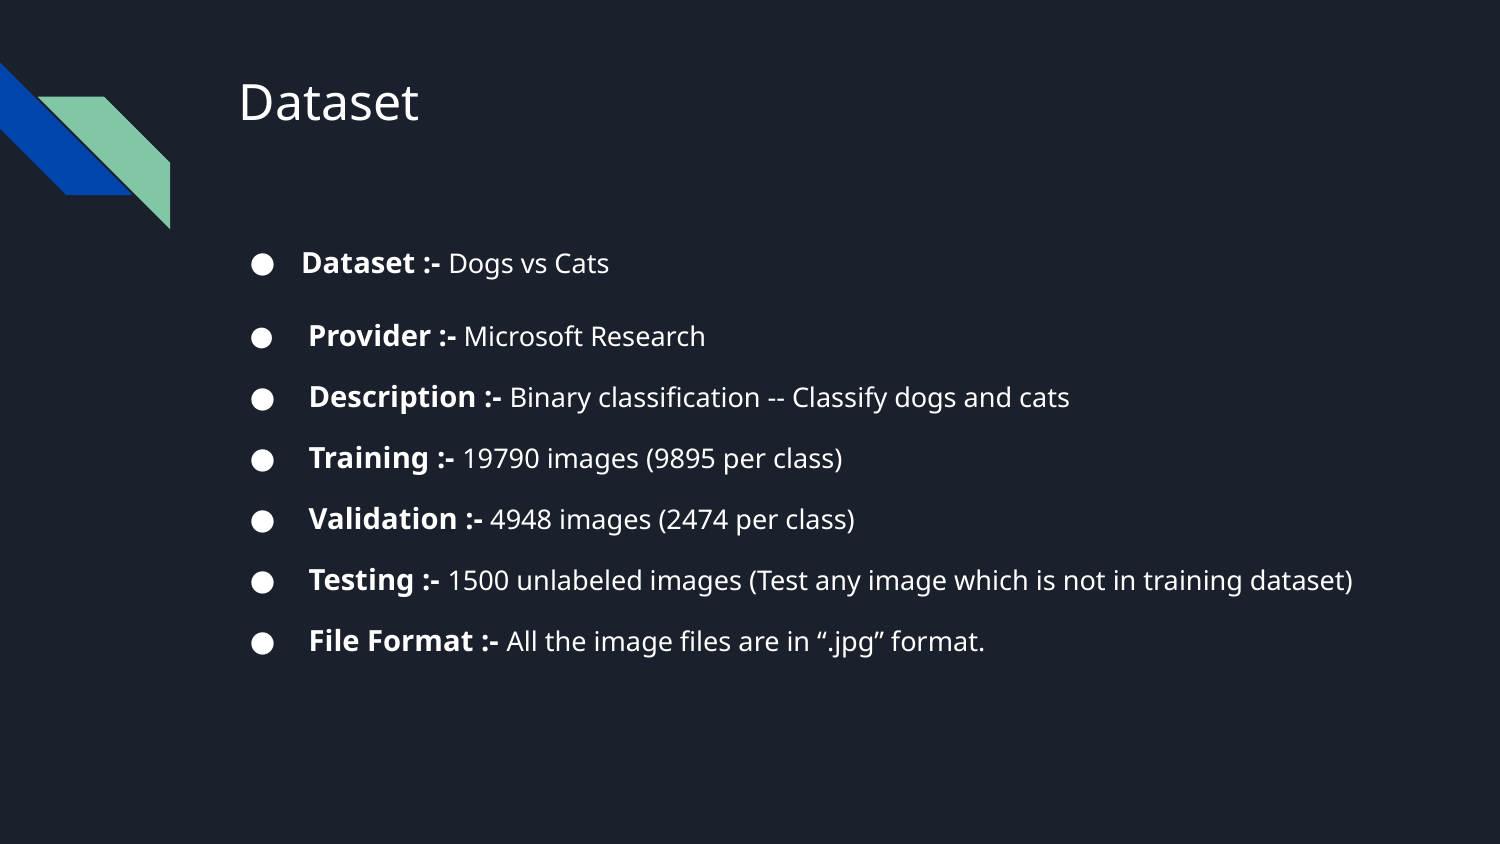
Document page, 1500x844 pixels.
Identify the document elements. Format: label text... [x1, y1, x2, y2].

list Dataset :- Dogs vs Cats Provider :- Microsoft Research Description :- Binary classification -- Classify dogs and cats Training :- 19790 images (9895 per class) Validation :- 4948 images (2474 per class) Testing :- 1500 unlabeled images (Test any image which is not in training dataset) File Format :- All the image files are in “.jpg” format. [211, 223, 1429, 678]
title Dataset [211, 55, 1408, 216]
